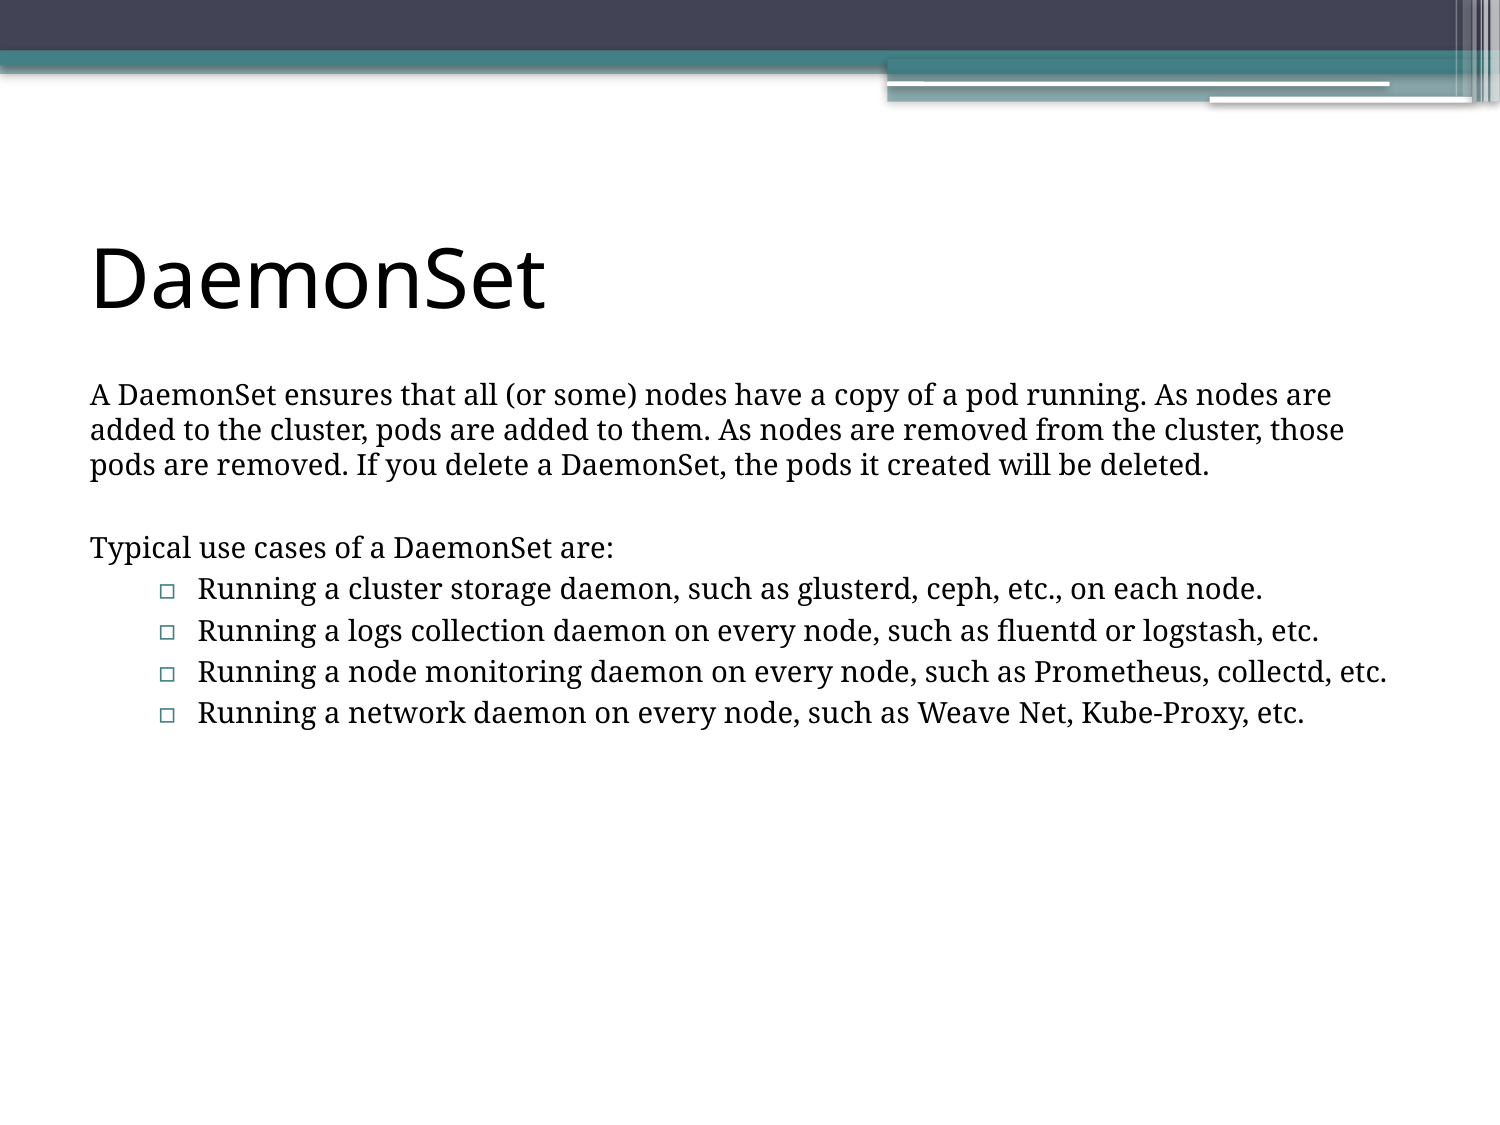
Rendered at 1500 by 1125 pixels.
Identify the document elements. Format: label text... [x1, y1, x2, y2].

list A DaemonSet ensures that all (or some) nodes have a copy of a pod running. As nodes are added to the cluster, pods are added to them. As nodes are removed from the cluster, those pods are removed. If you delete a DaemonSet, the pods it created will be deleted. Typical use cases of a DaemonSet are: Running a cluster storage daemon, such as glusterd, ceph, etc., on each node. Running a logs collection daemon on every node, such as fluentd or logstash, etc. Running a node monitoring daemon on every node, such as Prometheus, collectd, etc. Running a network daemon on every node, such as Weave Net, Kube-Proxy, etc. [75, 368, 1425, 1079]
title DaemonSet [75, 187, 1425, 363]
